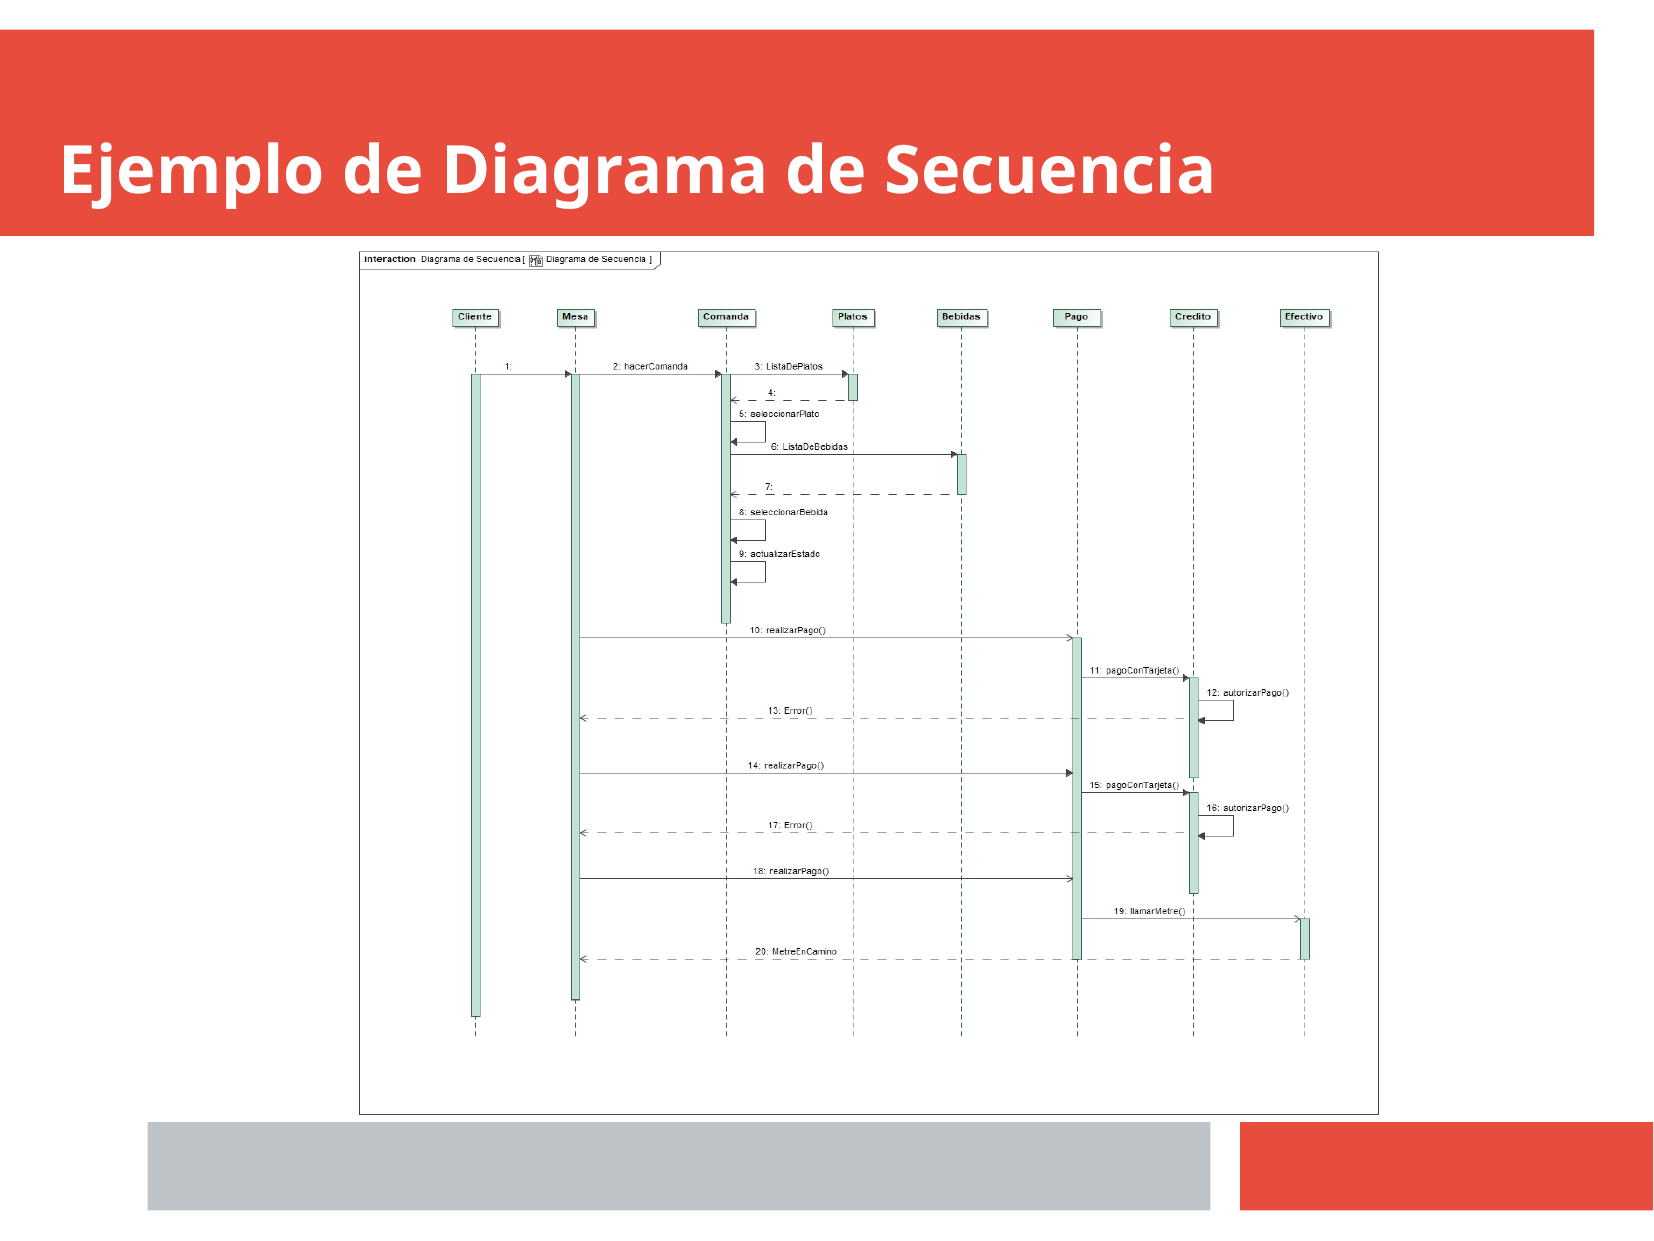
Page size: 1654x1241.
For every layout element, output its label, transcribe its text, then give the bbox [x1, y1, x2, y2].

text_box Ejemplo de Diagrama de Secuencia [59, 59, 1595, 207]
picture [354, 247, 1383, 1119]
